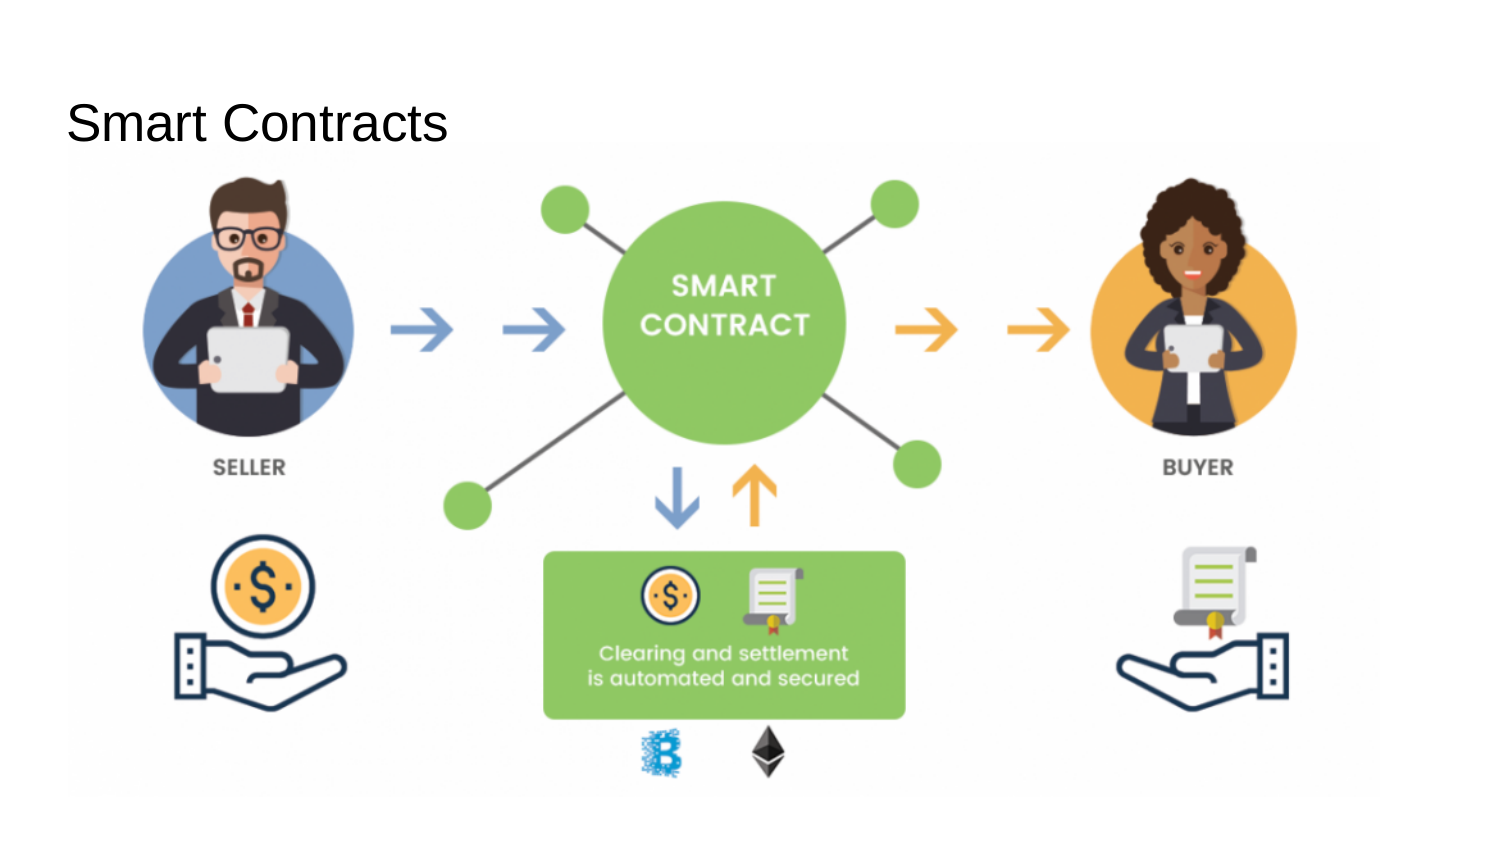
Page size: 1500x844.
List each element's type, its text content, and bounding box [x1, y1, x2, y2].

title Smart Contracts [51, 72, 1449, 167]
picture [68, 141, 1380, 797]
